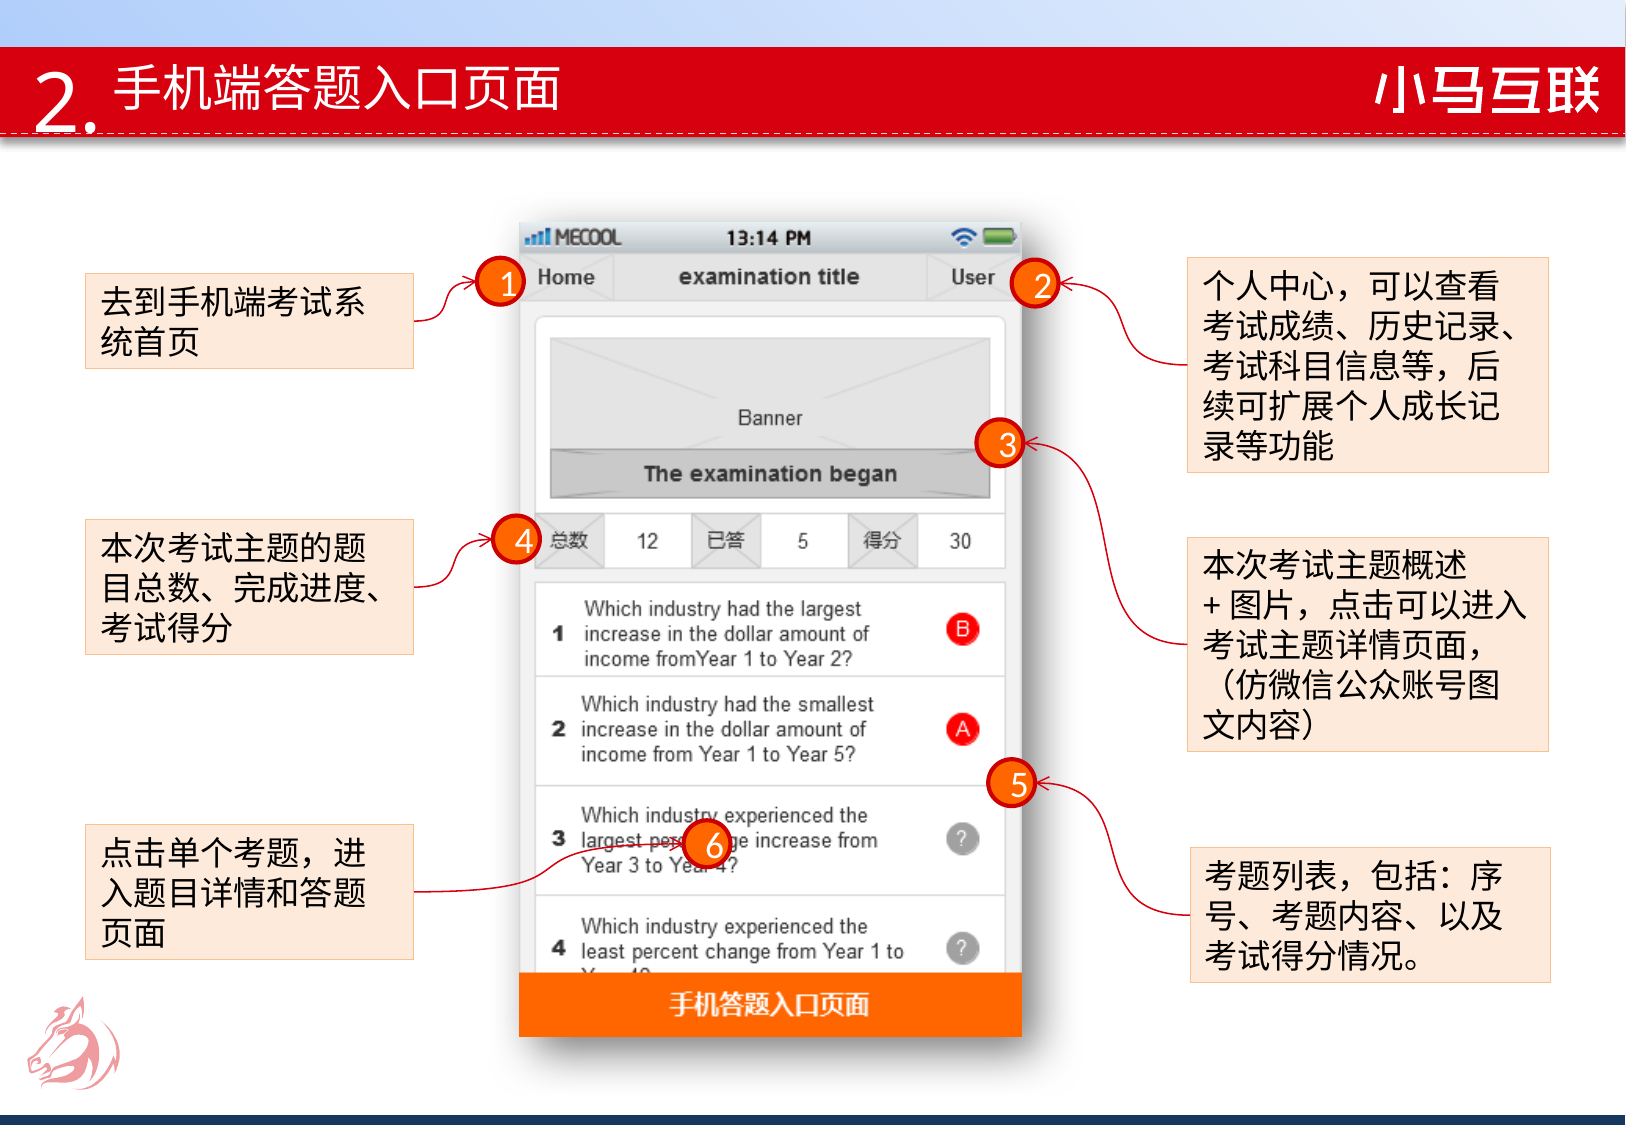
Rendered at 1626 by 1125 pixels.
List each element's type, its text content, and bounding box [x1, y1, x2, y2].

text_box 2. [0, 41, 135, 157]
text_box 本次考试主题概述+图片，点击可以进入考试主题详情页面，（仿微信公众账号图文内容） [1187, 537, 1549, 752]
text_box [1058, 282, 1188, 367]
text_box 去到手机端考试系统首页 [85, 273, 414, 369]
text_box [1034, 782, 1191, 917]
text_box 2 [1027, 257, 1061, 309]
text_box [413, 538, 494, 589]
text_box 考题列表，包括：序号、考题内容、以及考试得分情况。 [1190, 847, 1551, 983]
text_box 点击单个考题，进入题目详情和答题页面 [85, 824, 414, 960]
text_box 5 [1027, 762, 1038, 804]
picture [519, 222, 1022, 1037]
text_box 4 [491, 513, 514, 565]
text_box 本次考试主题的题目总数、完成进度、考试得分 [85, 519, 414, 655]
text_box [413, 280, 478, 322]
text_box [413, 843, 684, 893]
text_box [1023, 442, 1188, 646]
title 手机端答题入口页面 [97, 40, 1602, 133]
text_box 个人中心，可以查看考试成绩、历史记录、考试科目信息等，后续可扩展个人成长记录等功能 [1187, 257, 1549, 473]
text_box 1 [474, 255, 514, 307]
